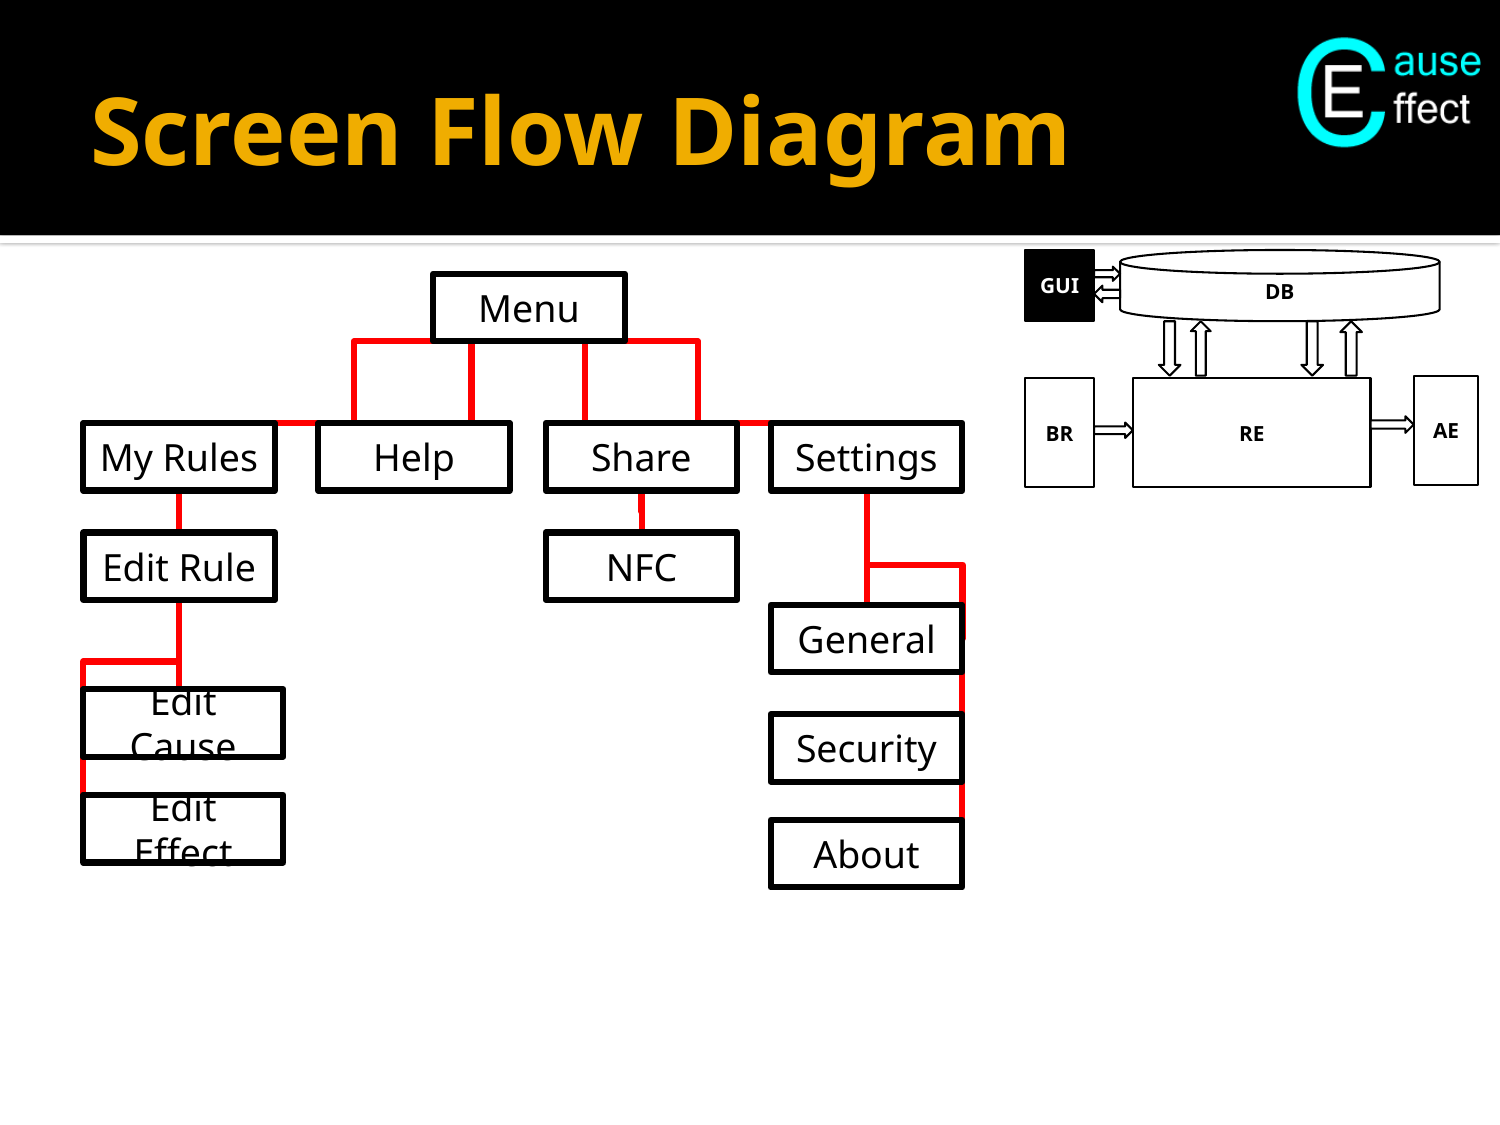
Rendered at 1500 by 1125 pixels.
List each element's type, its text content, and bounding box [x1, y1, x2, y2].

picture [1287, 24, 1500, 163]
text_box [1024, 249, 1479, 488]
title Screen Flow Diagram [75, 25, 1425, 231]
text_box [83, 273, 963, 888]
